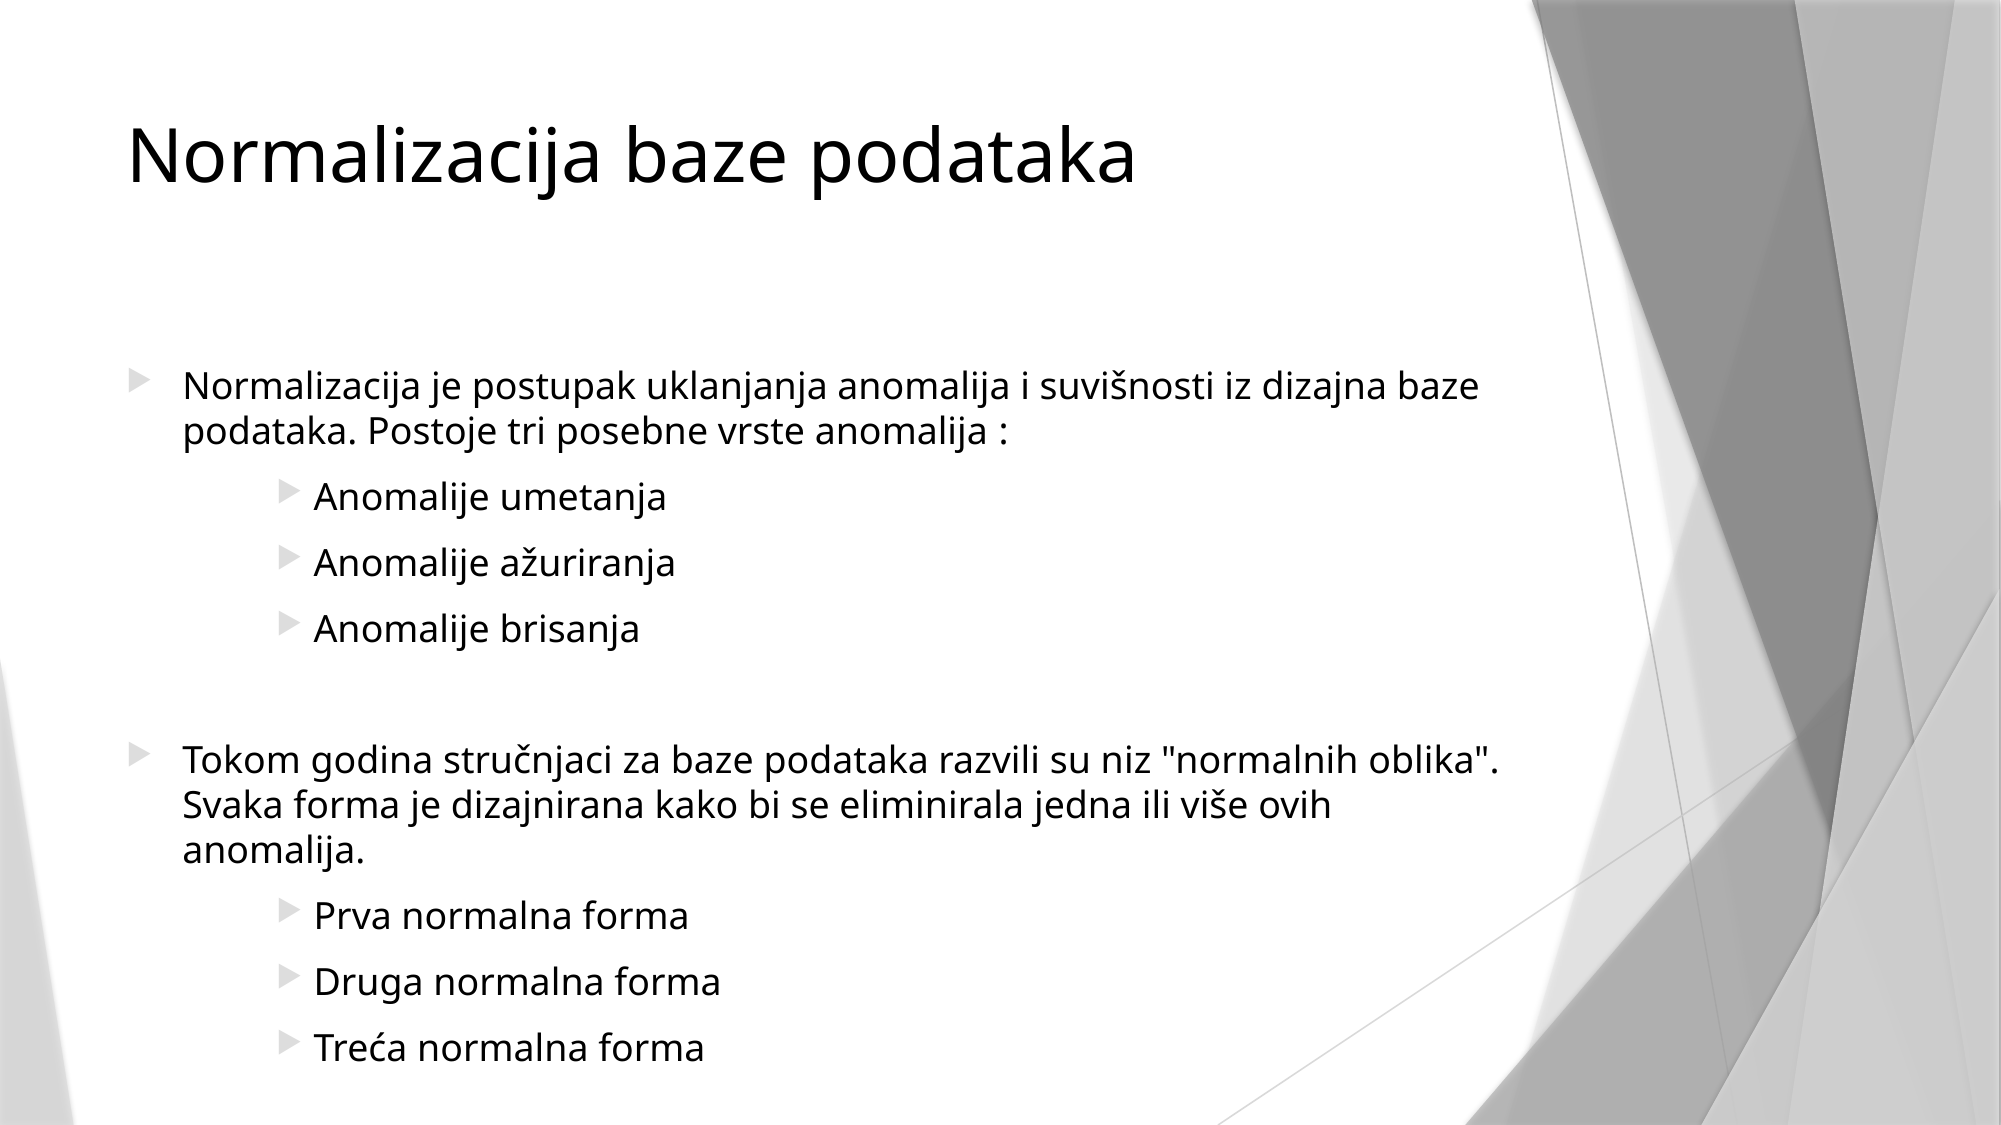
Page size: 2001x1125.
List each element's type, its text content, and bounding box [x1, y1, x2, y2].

list Normalizacija je postupak uklanjanja anomalija i suvišnosti iz dizajna baze podataka. Postoje tri posebne vrste anomalija : Anomalije umetanja Anomalije ažuriranja Anomalije brisanja Tokom godina stručnjaci za baze podataka razvili su niz "normalnih oblika". Svaka forma je dizajnirana kako bi se eliminirala jedna ili više ovih anomalija. Prva normalna forma Druga normalna forma Treća normalna forma [111, 354, 1522, 1090]
title Normalizacija baze podataka [111, 99, 1522, 317]
